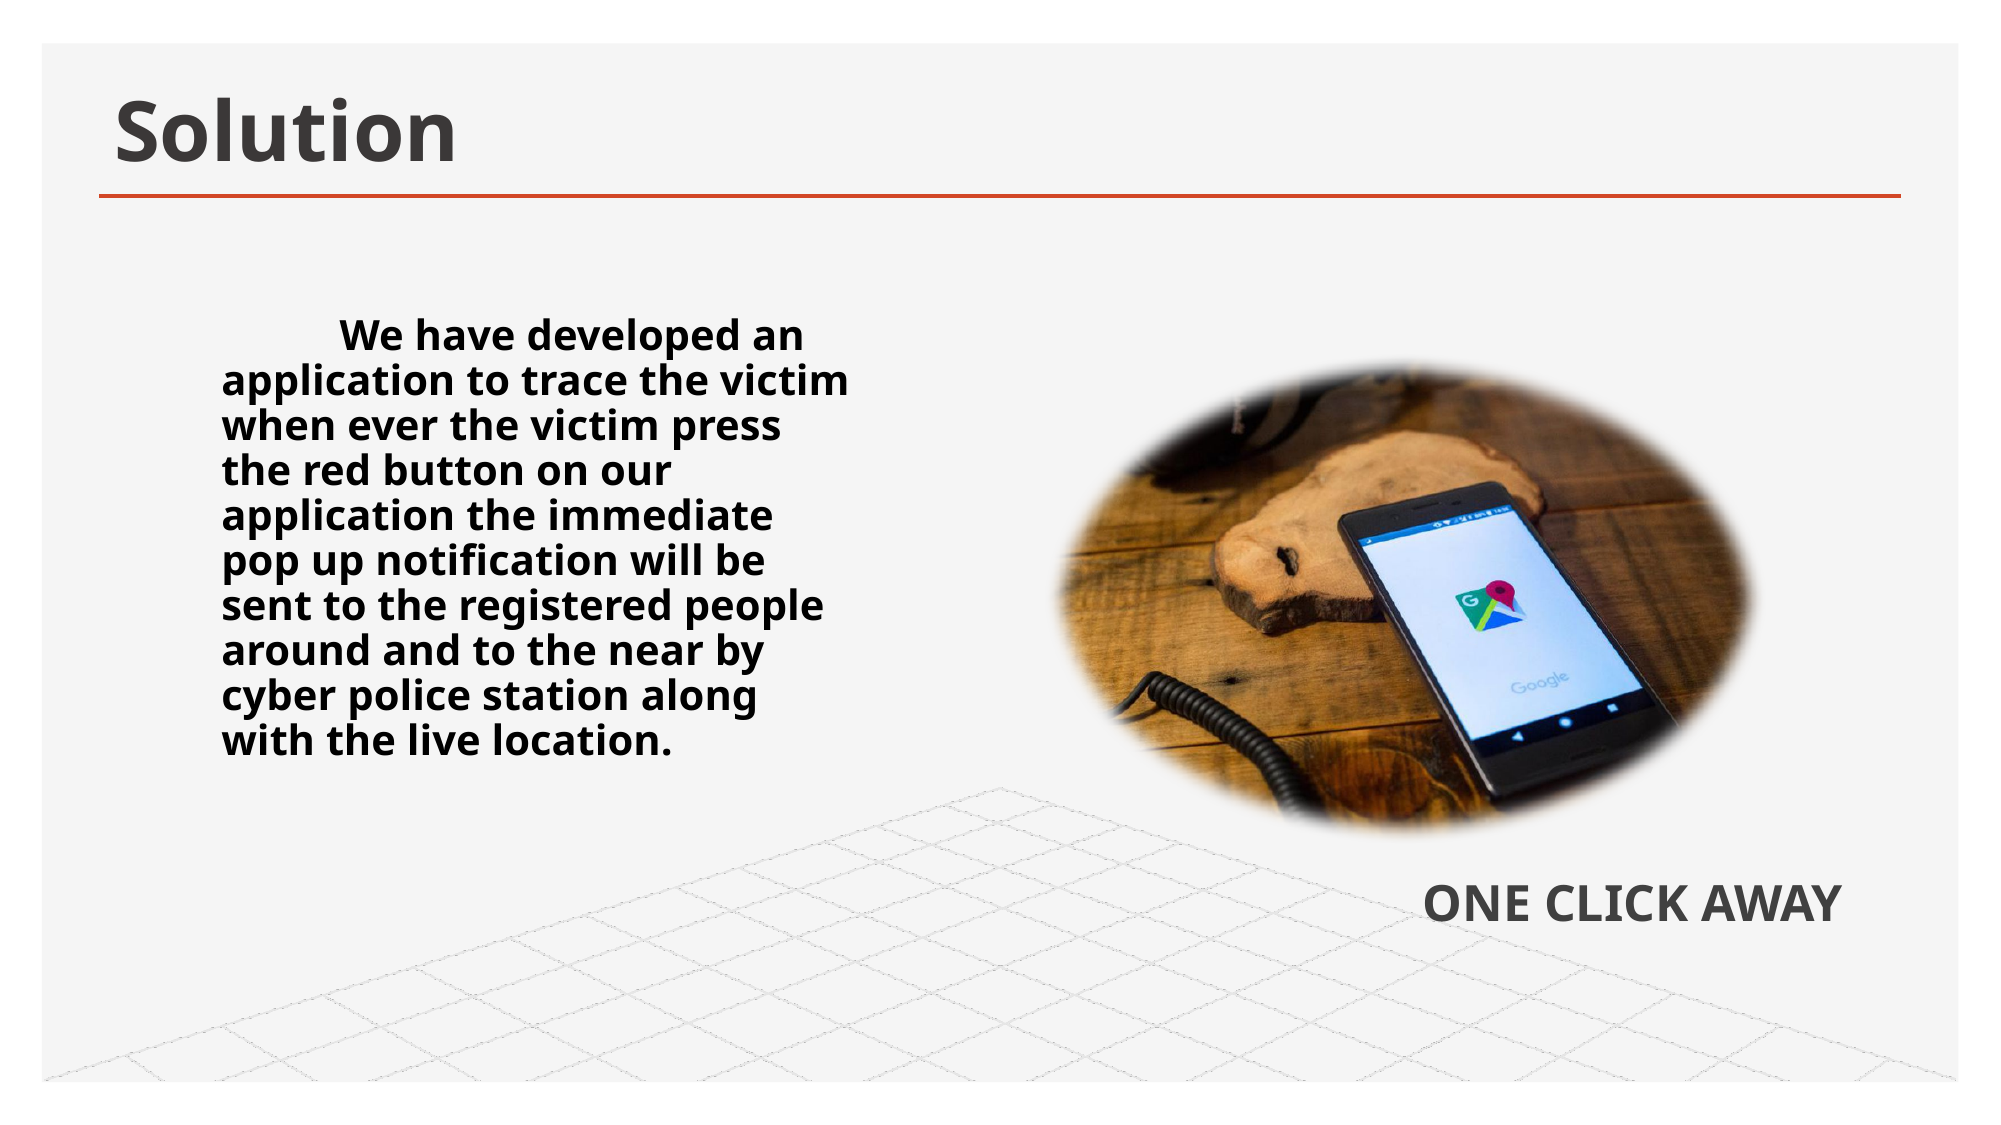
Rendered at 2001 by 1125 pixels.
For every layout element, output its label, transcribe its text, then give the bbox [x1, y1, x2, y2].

picture [44, 353, 1956, 1081]
text_box ONE CLICK AWAY [1407, 886, 1874, 964]
text_box [1335, 936, 1796, 1003]
list We have developed an application to trace the victim when ever the victim press the red button on our application the immediate pop up notification will be sent to the registered people around and to the near by cyber police station along with the live location. [206, 307, 875, 863]
title Solution [99, 73, 1901, 197]
